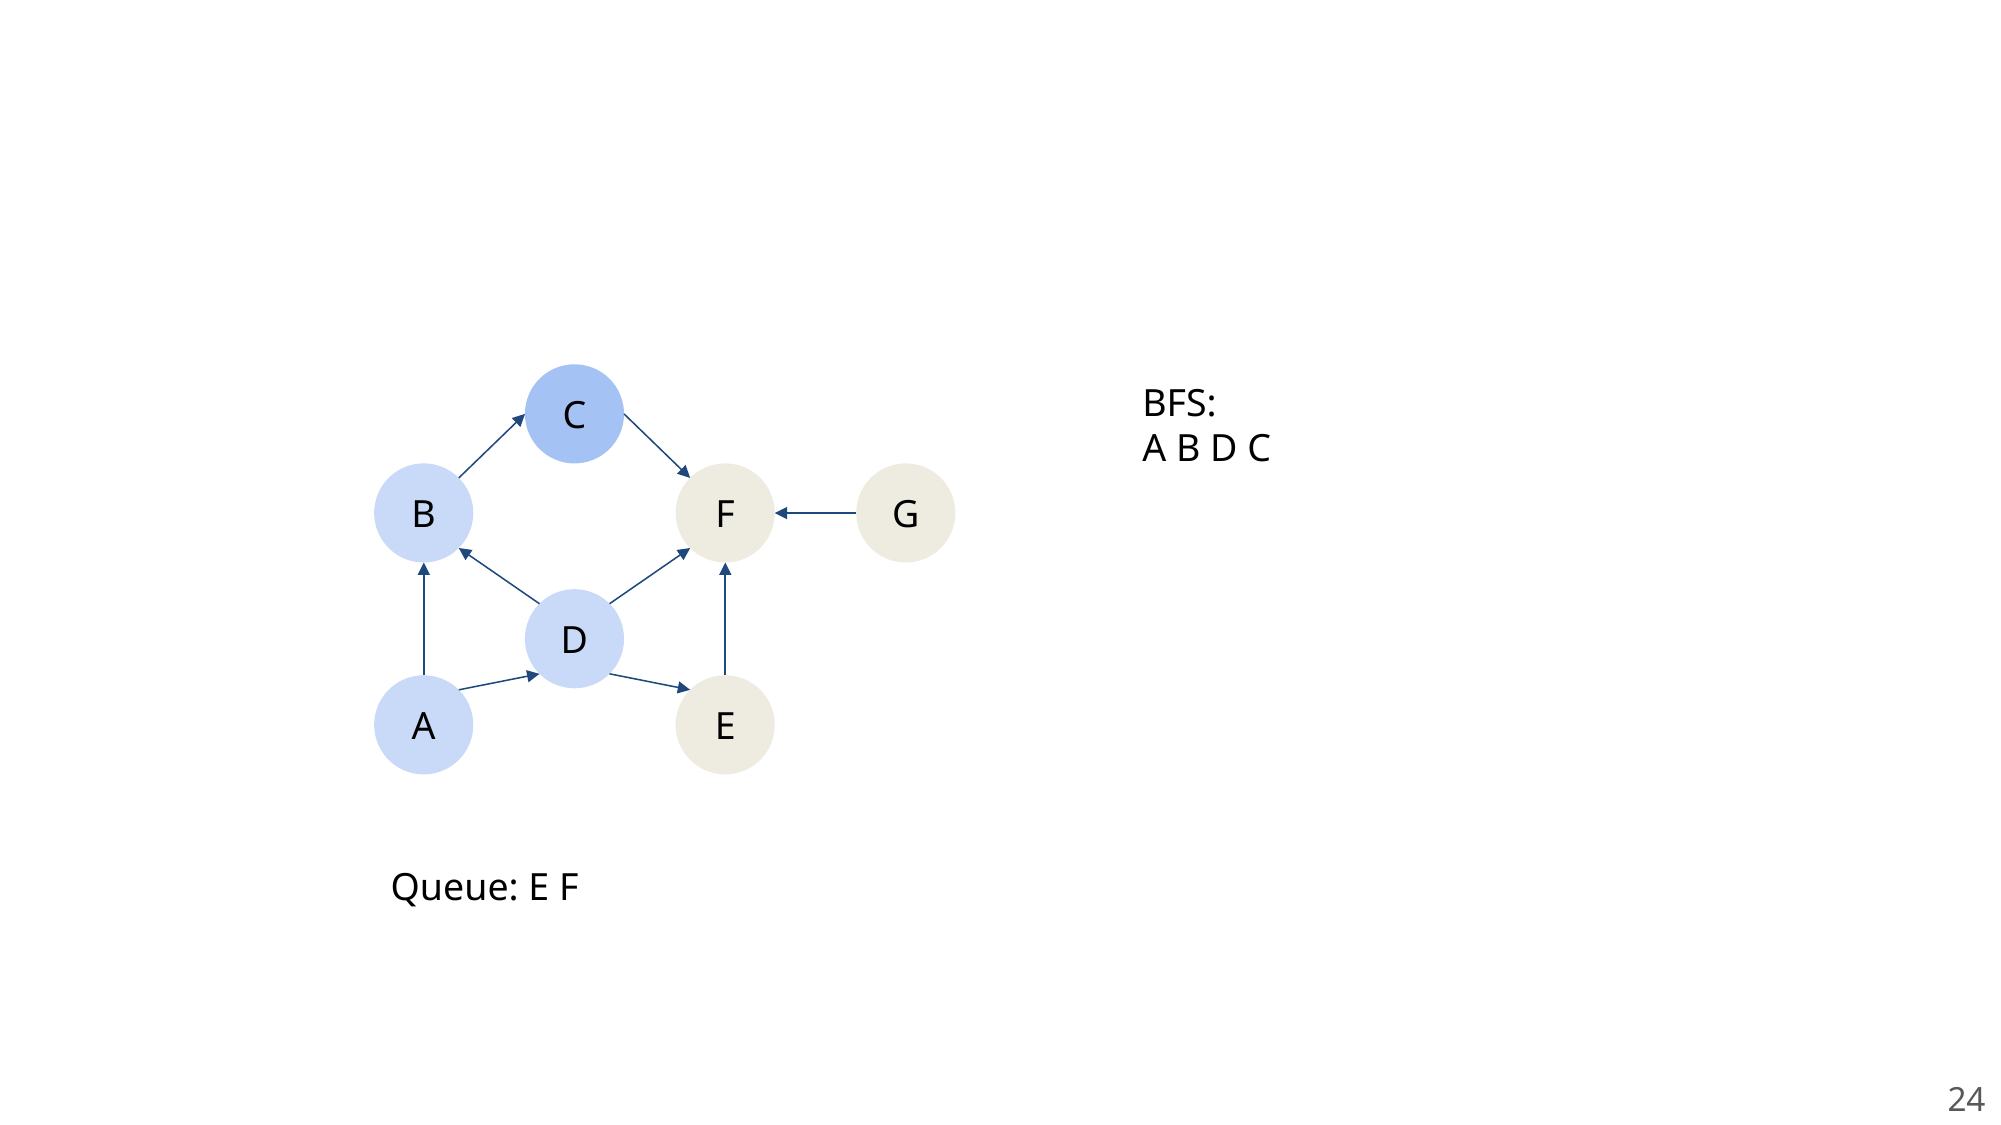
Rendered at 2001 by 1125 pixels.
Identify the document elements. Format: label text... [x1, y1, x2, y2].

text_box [623, 413, 691, 479]
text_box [458, 673, 540, 691]
text_box D [524, 589, 625, 689]
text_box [458, 547, 540, 604]
text_box Queue: E F [375, 848, 1579, 924]
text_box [609, 547, 691, 604]
text_box G [856, 463, 956, 563]
text_box 24 [1913, 1043, 2000, 1125]
text_box F [675, 463, 775, 563]
text_box C [524, 364, 624, 464]
text_box A [374, 675, 474, 775]
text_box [458, 413, 526, 479]
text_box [609, 673, 691, 691]
text_box E [675, 675, 775, 775]
text_box B [374, 463, 474, 563]
text_box BFS: A B D C [1127, 364, 1492, 530]
